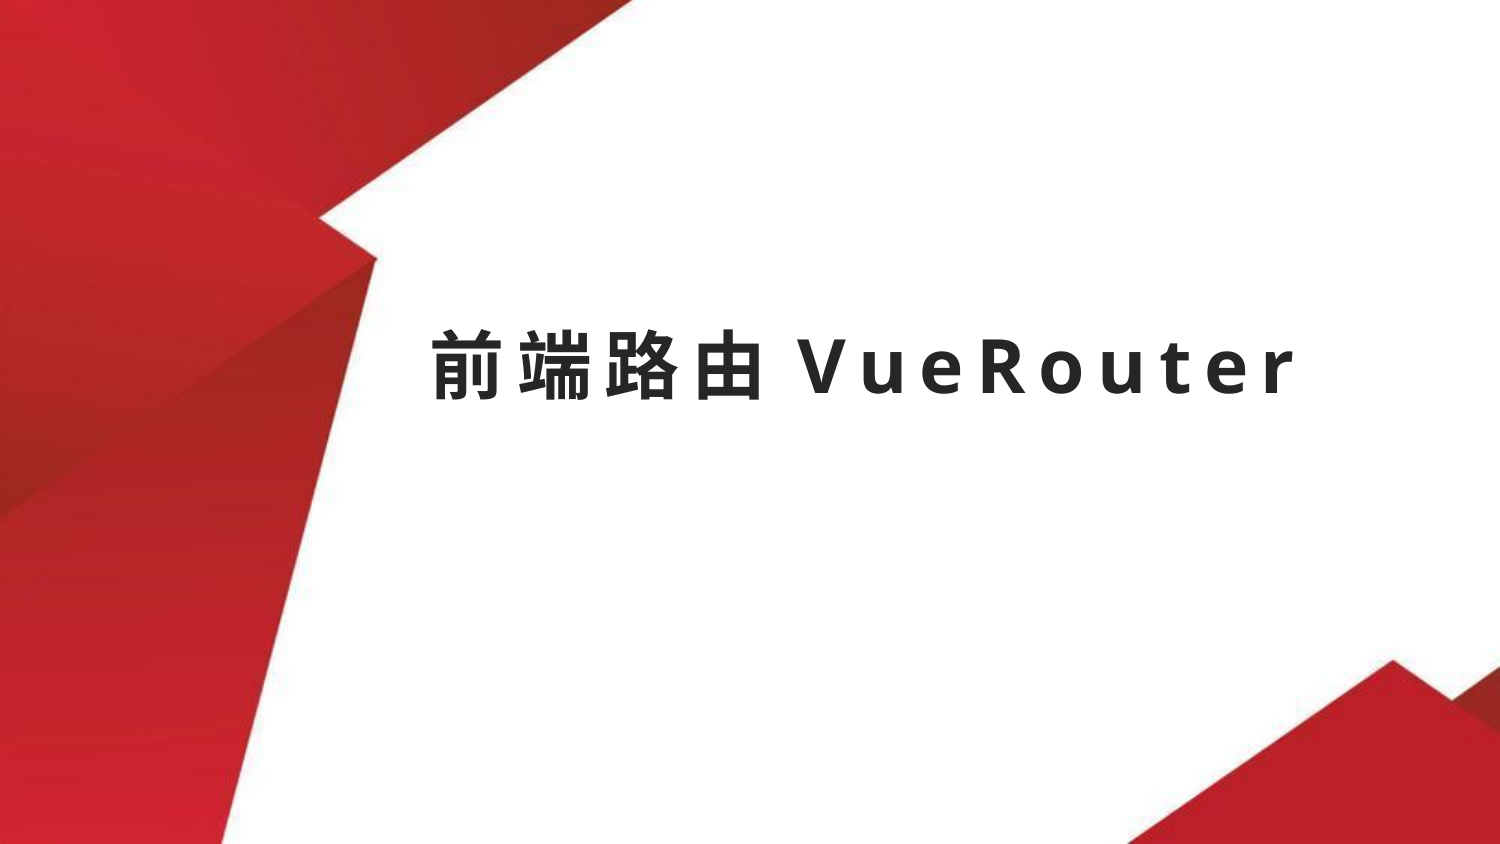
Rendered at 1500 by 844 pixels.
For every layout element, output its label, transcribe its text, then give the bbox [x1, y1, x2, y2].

title 前端路由VueRouter [429, 253, 1422, 474]
picture [0, 0, 1500, 844]
